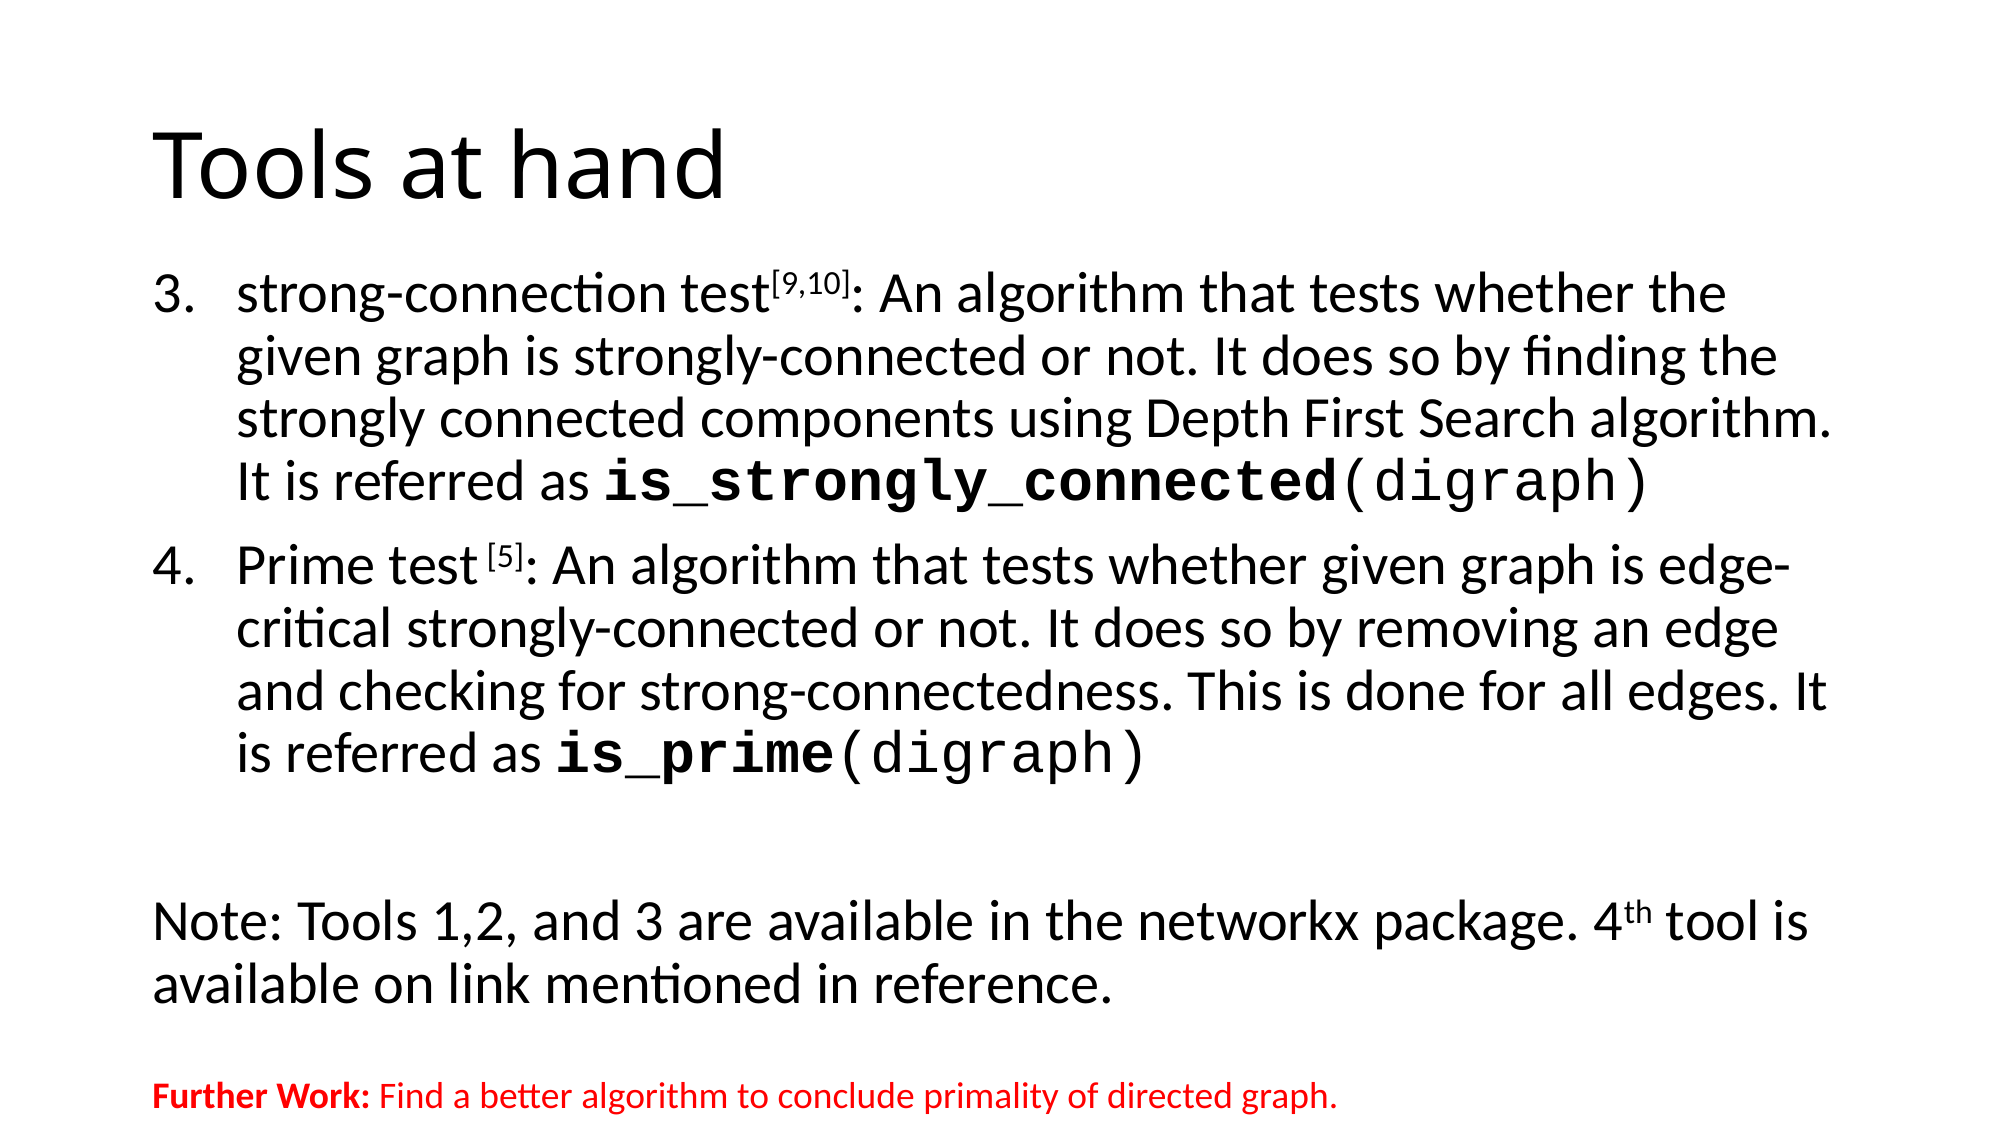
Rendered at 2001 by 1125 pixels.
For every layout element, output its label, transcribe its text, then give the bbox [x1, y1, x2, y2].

list strong-connection test[9,10]: An algorithm that tests whether the given graph is strongly-connected or not. It does so by finding the strongly connected components using Depth First Search algorithm. It is referred as is_strongly_connected(digraph) Prime test [5]: An algorithm that tests whether given graph is edge-critical strongly-connected or not. It does so by removing an edge and checking for strong-connectedness. This is done for all edges. It is referred as is_prime(digraph) Note: Tools 1,2, and 3 are available in the networkx package. 4th tool is available on link mentioned in reference. [137, 254, 1863, 1072]
title Tools at hand [137, 59, 1863, 254]
text_box Further Work: Find a better algorithm to conclude primality of directed graph. [137, 1063, 1592, 1123]
